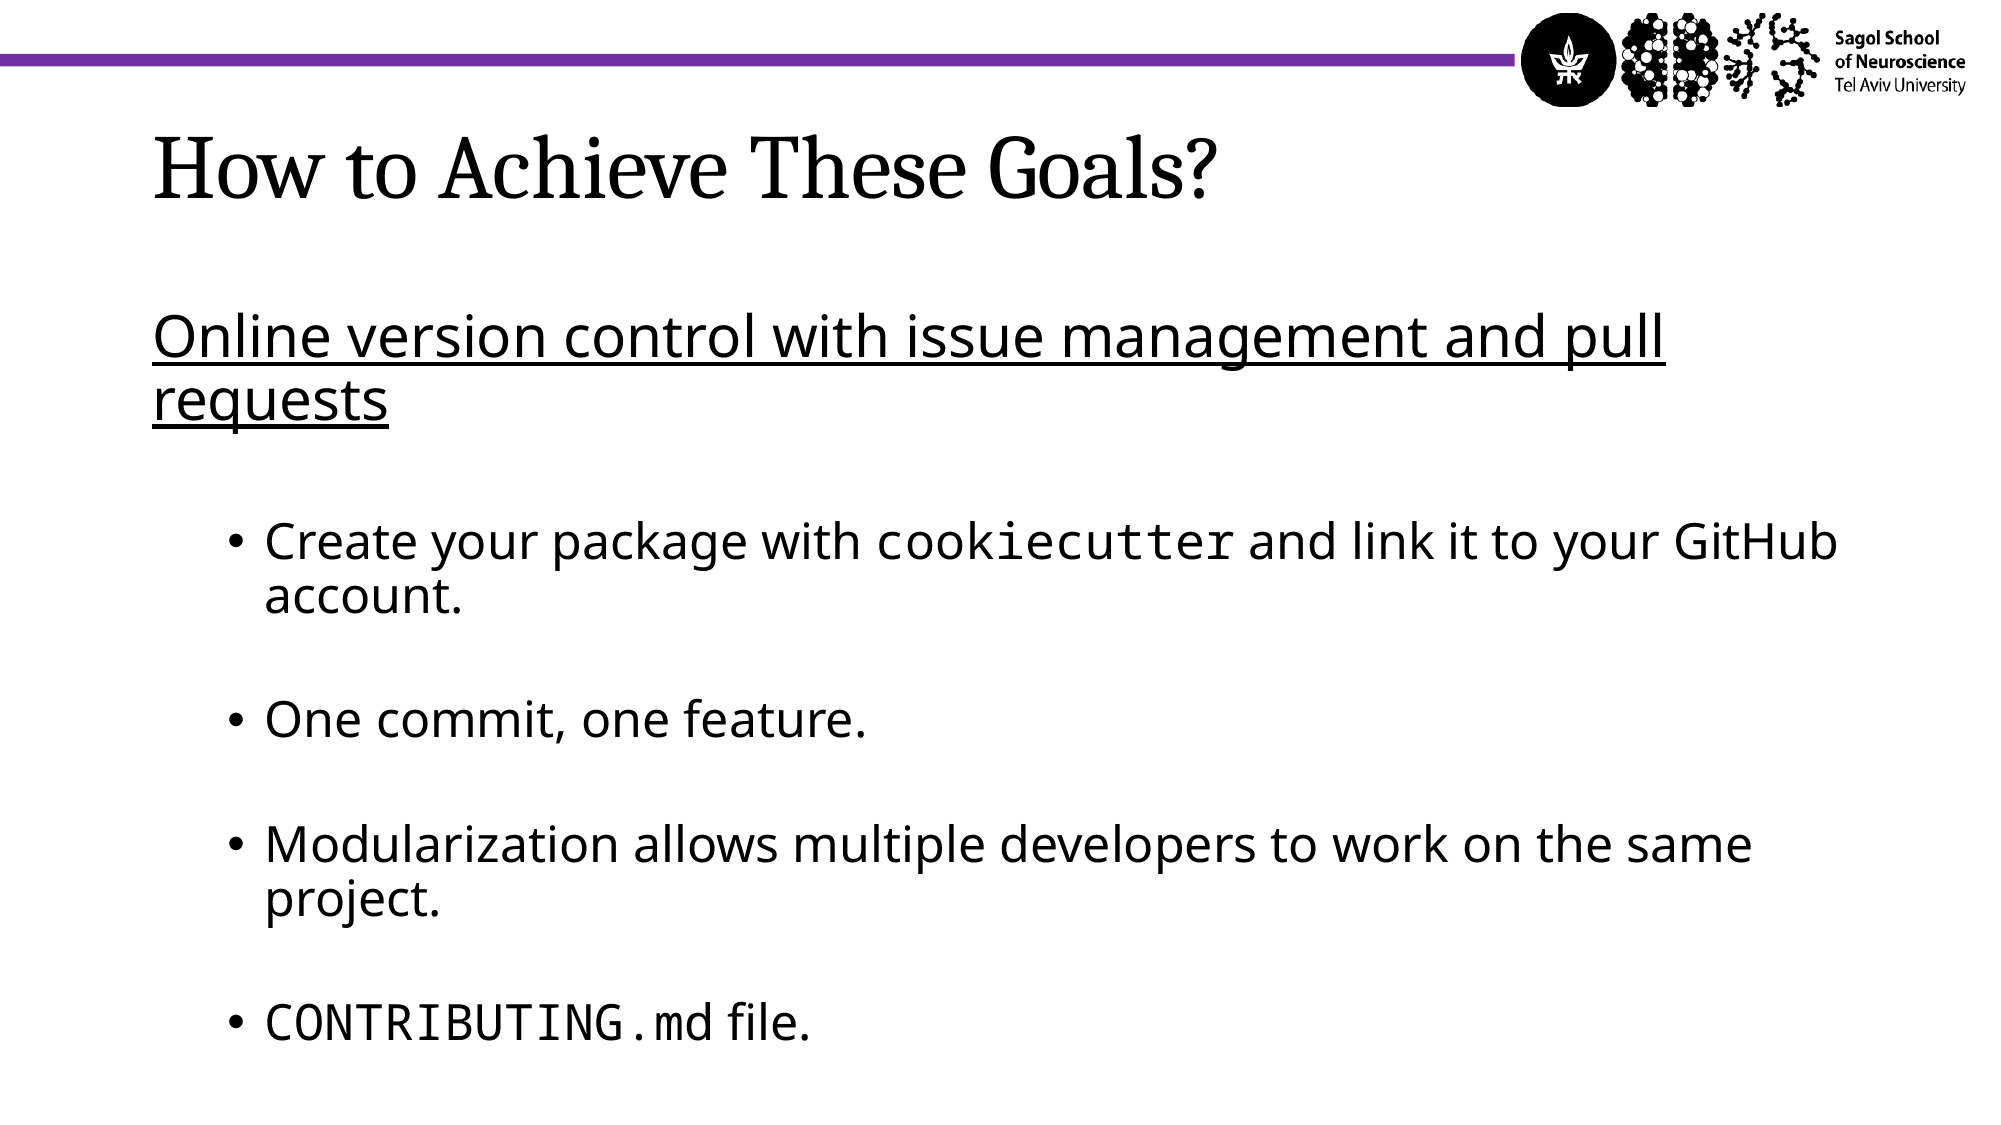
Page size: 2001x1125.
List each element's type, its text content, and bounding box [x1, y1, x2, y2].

text_box Online version control with issue management and pull requests Create your package with cookiecutter and link it to your GitHub account. One commit, one feature. Modularization allows multiple developers to work on the same project. CONTRIBUTING.md file. [137, 299, 1863, 1013]
picture [1514, 13, 1986, 107]
text_box How to Achieve These Goals? [137, 59, 1863, 278]
